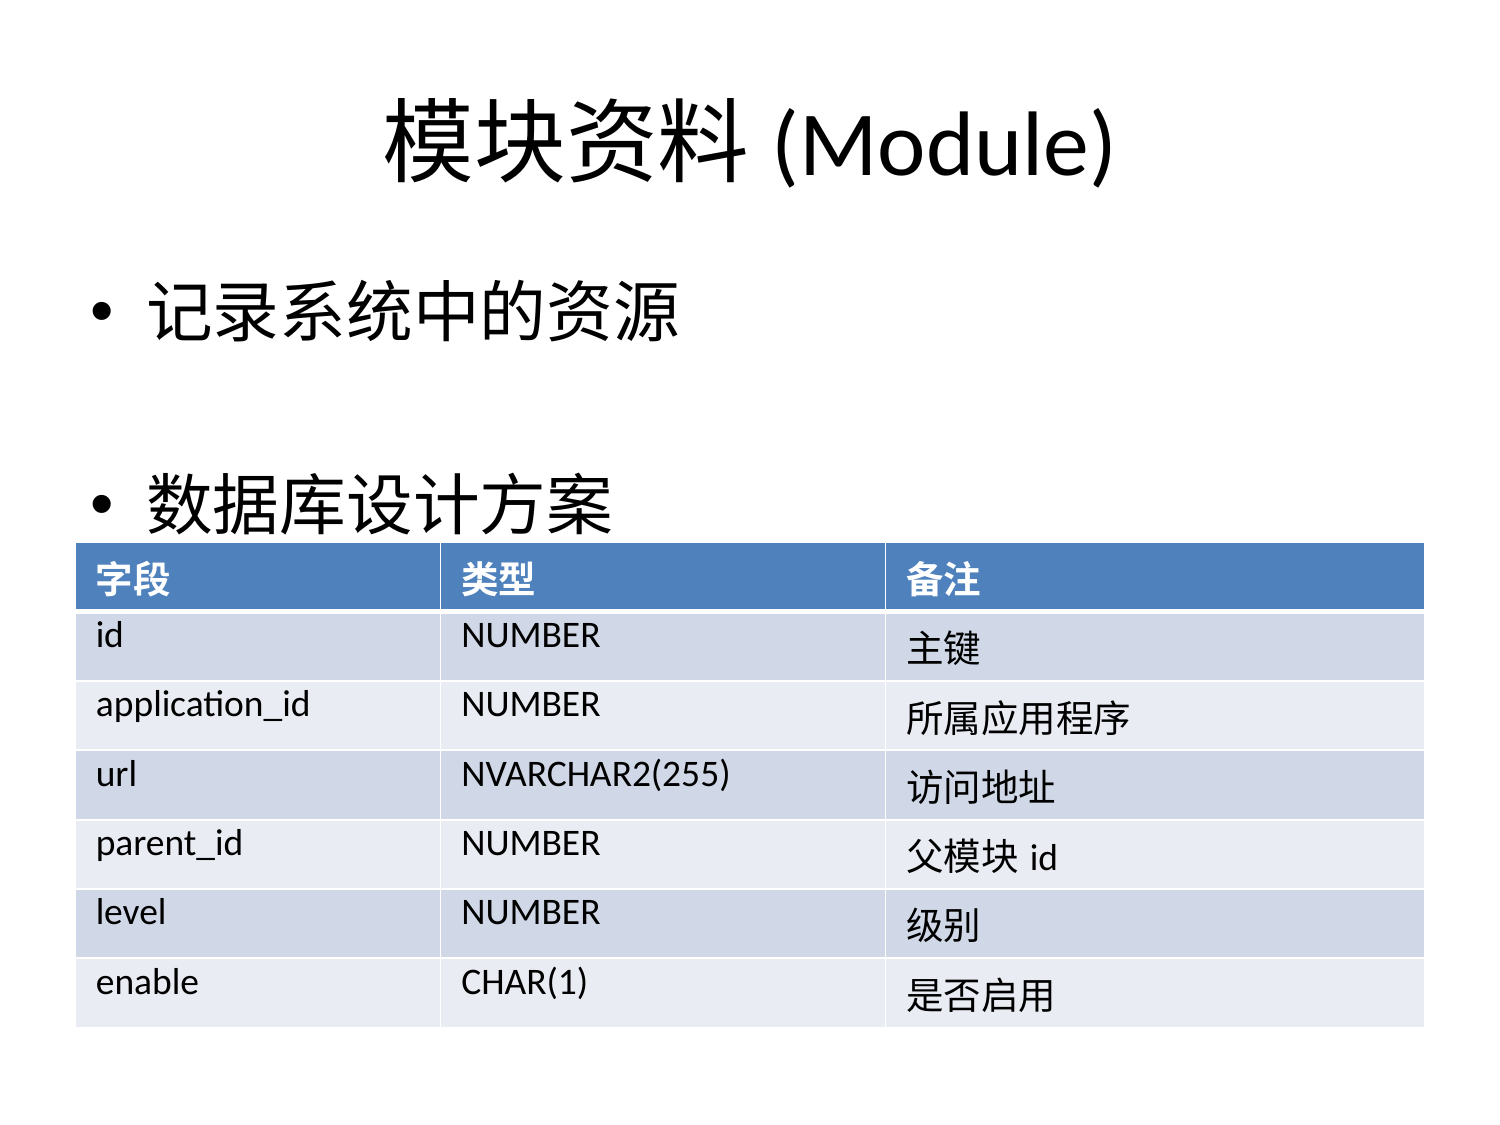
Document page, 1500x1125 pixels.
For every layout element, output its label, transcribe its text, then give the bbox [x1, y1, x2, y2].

table_cell level [76, 890, 440, 957]
table_cell 父模块id [886, 821, 1424, 888]
title 模块资料(Module) [75, 45, 1425, 233]
table_cell 级别 [886, 890, 1424, 957]
table_cell application_id [76, 682, 440, 749]
table_cell NUMBER [441, 682, 885, 749]
table_header 类型 [441, 543, 885, 609]
table_header 备注 [886, 543, 1424, 609]
table_cell NVARCHAR2(255) [441, 751, 885, 819]
list 记录系统中的资源 数据库设计方案 [75, 262, 1425, 541]
table_cell 是否启用 [886, 959, 1424, 1027]
table_cell parent_id [76, 821, 440, 888]
table_cell NUMBER [441, 614, 885, 680]
table_cell 所属应用程序 [886, 682, 1424, 749]
table_cell 访问地址 [886, 751, 1424, 819]
table_cell 主键 [886, 614, 1424, 680]
table_cell enable [76, 959, 440, 1027]
table_header 字段 [76, 543, 440, 609]
table_cell id [76, 614, 440, 680]
table_cell CHAR(1) [441, 959, 885, 1027]
table_cell url [76, 751, 440, 819]
table_cell NUMBER [441, 890, 885, 957]
table_cell NUMBER [441, 821, 885, 888]
